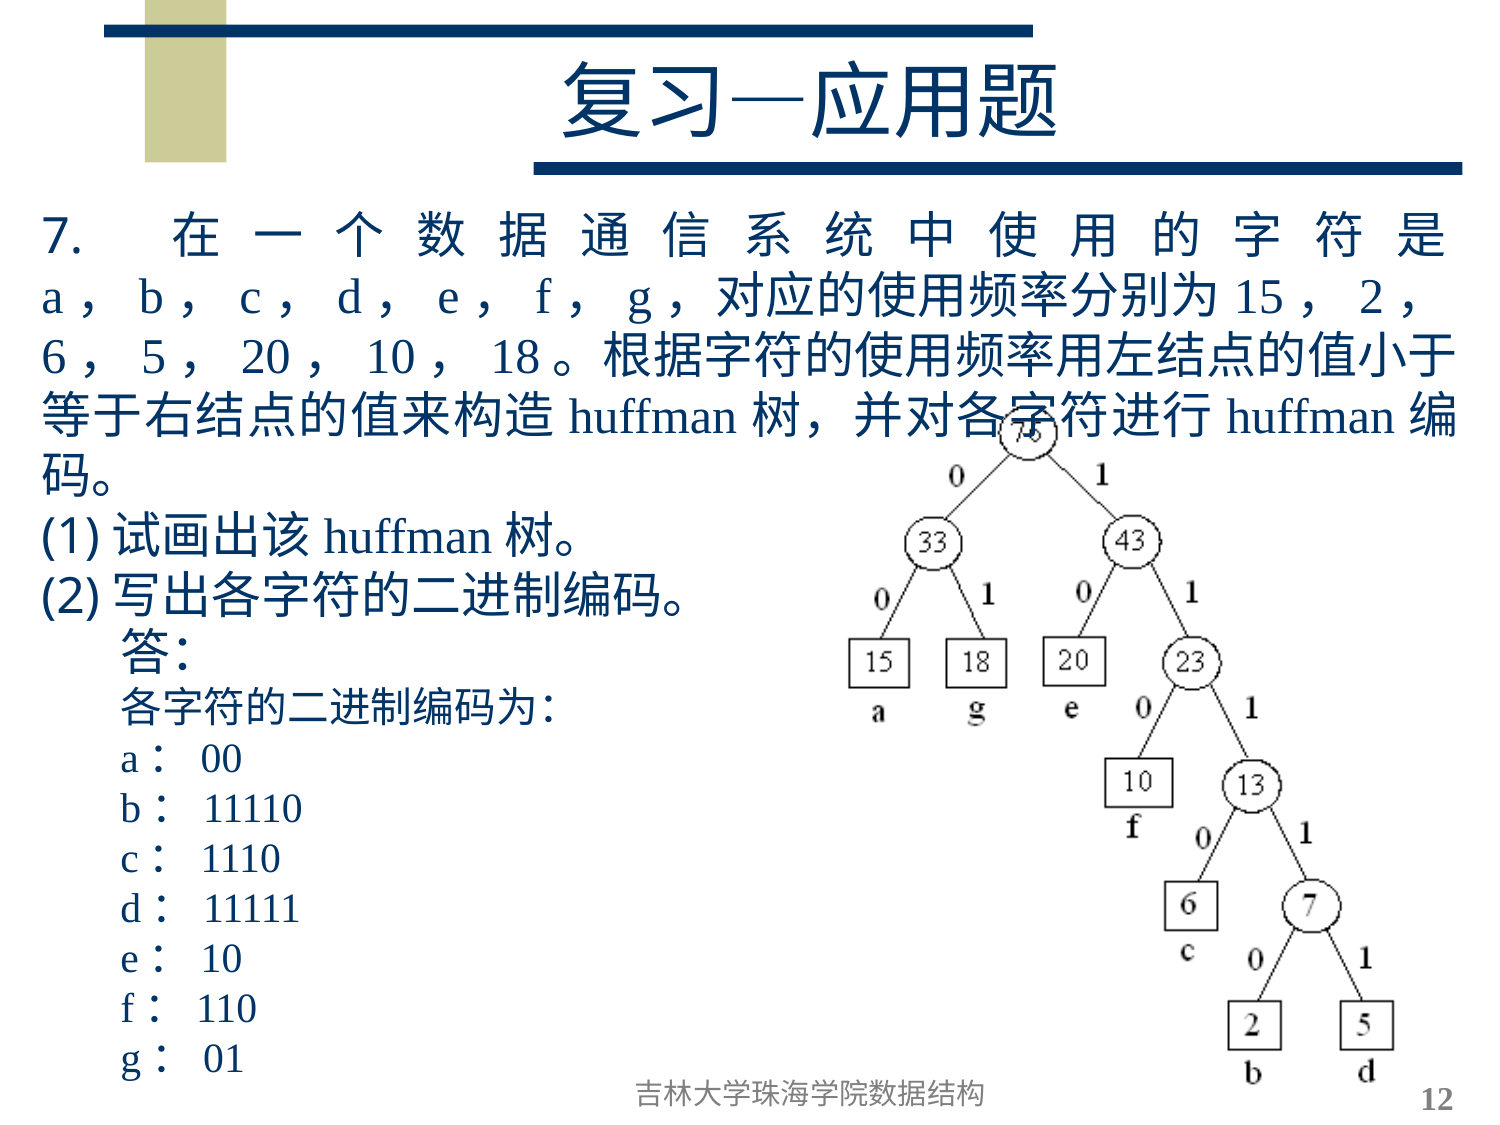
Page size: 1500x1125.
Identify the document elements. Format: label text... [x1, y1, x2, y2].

text_box 7. 在一个数据通信系统中使用的字符是a，b，c，d，e，f，g，对应的使用频率分别为15，2，6，5，20，10，18。根据字符的使用频率用左结点的值小于等于右结点的值来构造huffman树，并对各字符进行huffman编码。 (1)试画出该huffman树。 (2)写出各字符的二进制编码。 [26, 196, 1474, 631]
title 复习—应用题 [205, 30, 1416, 181]
text_box 答： 各字符的二进制编码为： a：00 b：11110 c：1110 d：11111 e：10 f：110 g：01 [105, 613, 827, 1089]
footer 吉林大学珠海学院数据结构 [610, 1089, 1010, 1118]
picture [832, 394, 1400, 1095]
